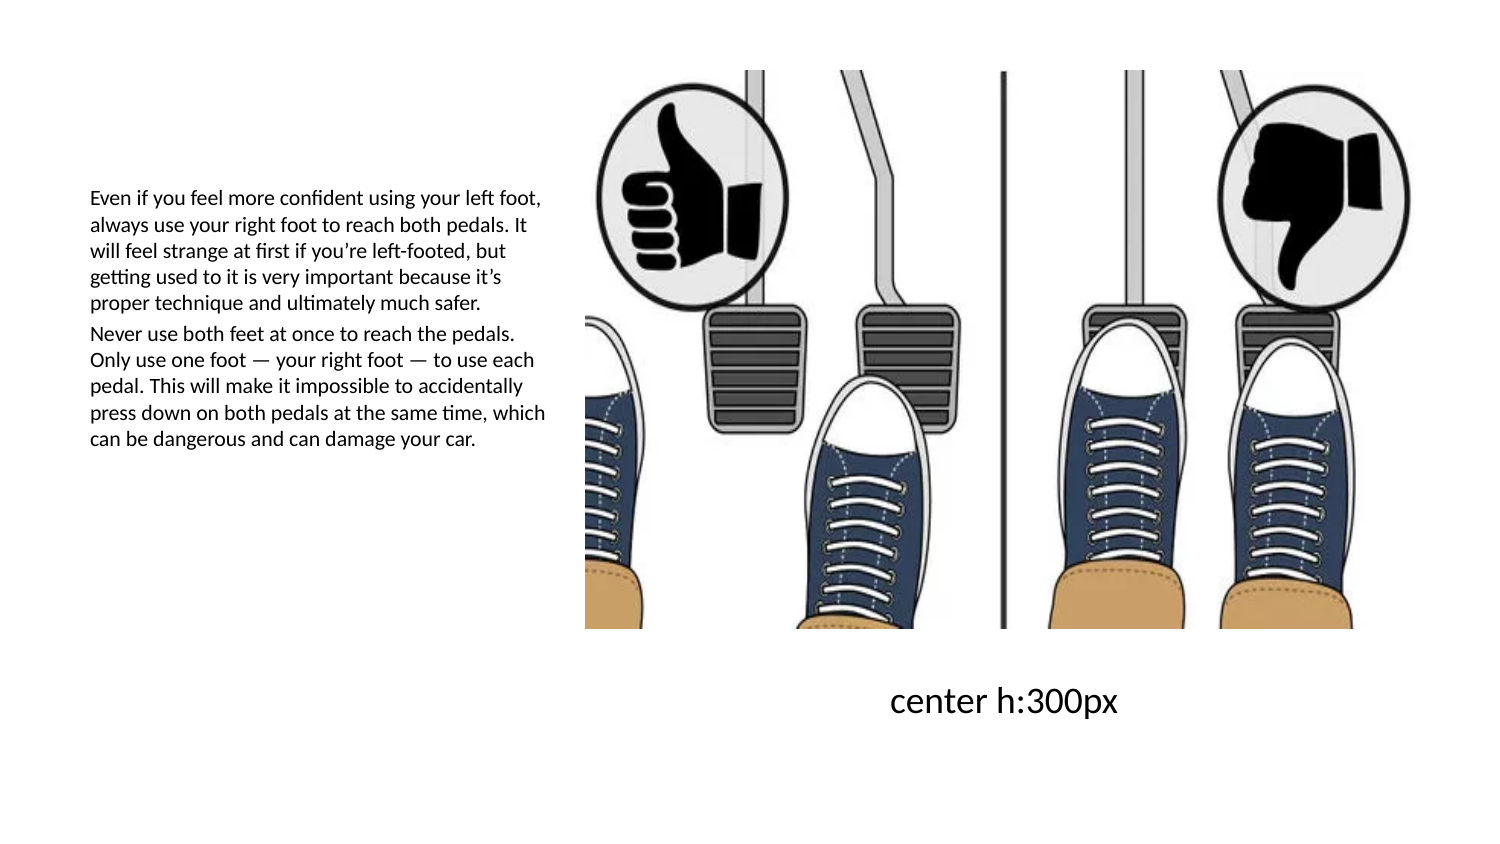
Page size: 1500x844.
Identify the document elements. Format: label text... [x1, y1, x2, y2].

list Even if you feel more confident using your left foot, always use your right foot to reach both pedals. It will feel strange at first if you’re left-footed, but getting used to it is very important because it’s proper technique and ultimately much safer. Never use both feet at once to reach the pedals. Only use one foot — your right foot — to use each pedal. This will make it impossible to accidentally press down on both pedals at the same time, which can be dangerous and can damage your car. [75, 176, 569, 754]
picture [585, 70, 1424, 630]
text_box center h:300px [585, 668, 1423, 753]
